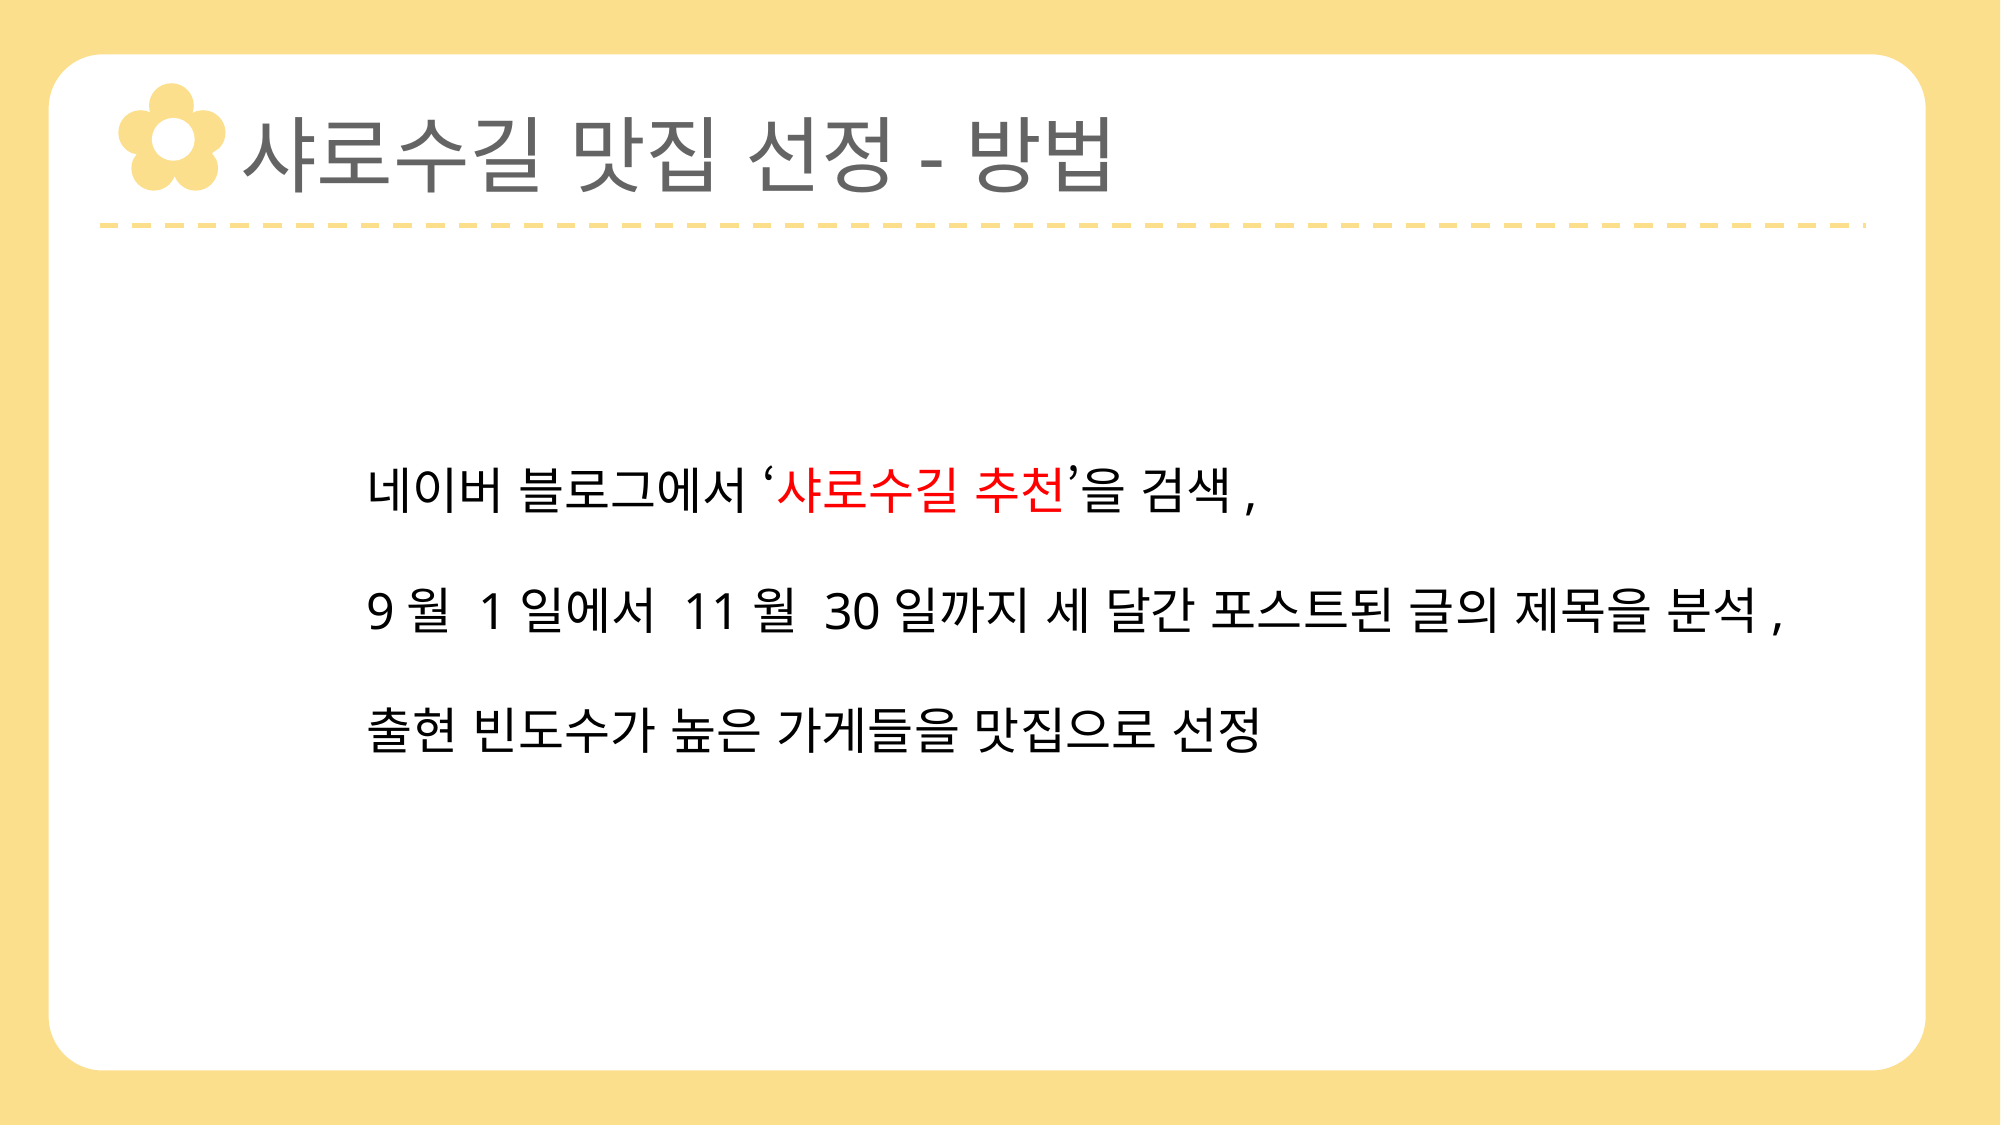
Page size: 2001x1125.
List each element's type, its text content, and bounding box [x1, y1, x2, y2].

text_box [118, 83, 226, 191]
text_box 샤로수길 맛집 선정-방법 [225, 95, 1211, 211]
text_box 네이버 블로그에서 ‘샤로수길 추천’을 검색, 9월 1일에서 11월 30일까지 세 달간 포스트된 글의 제목을 분석, 출현 빈도수가 높은 가게들을 맛집으로 선정 [351, 452, 1959, 767]
